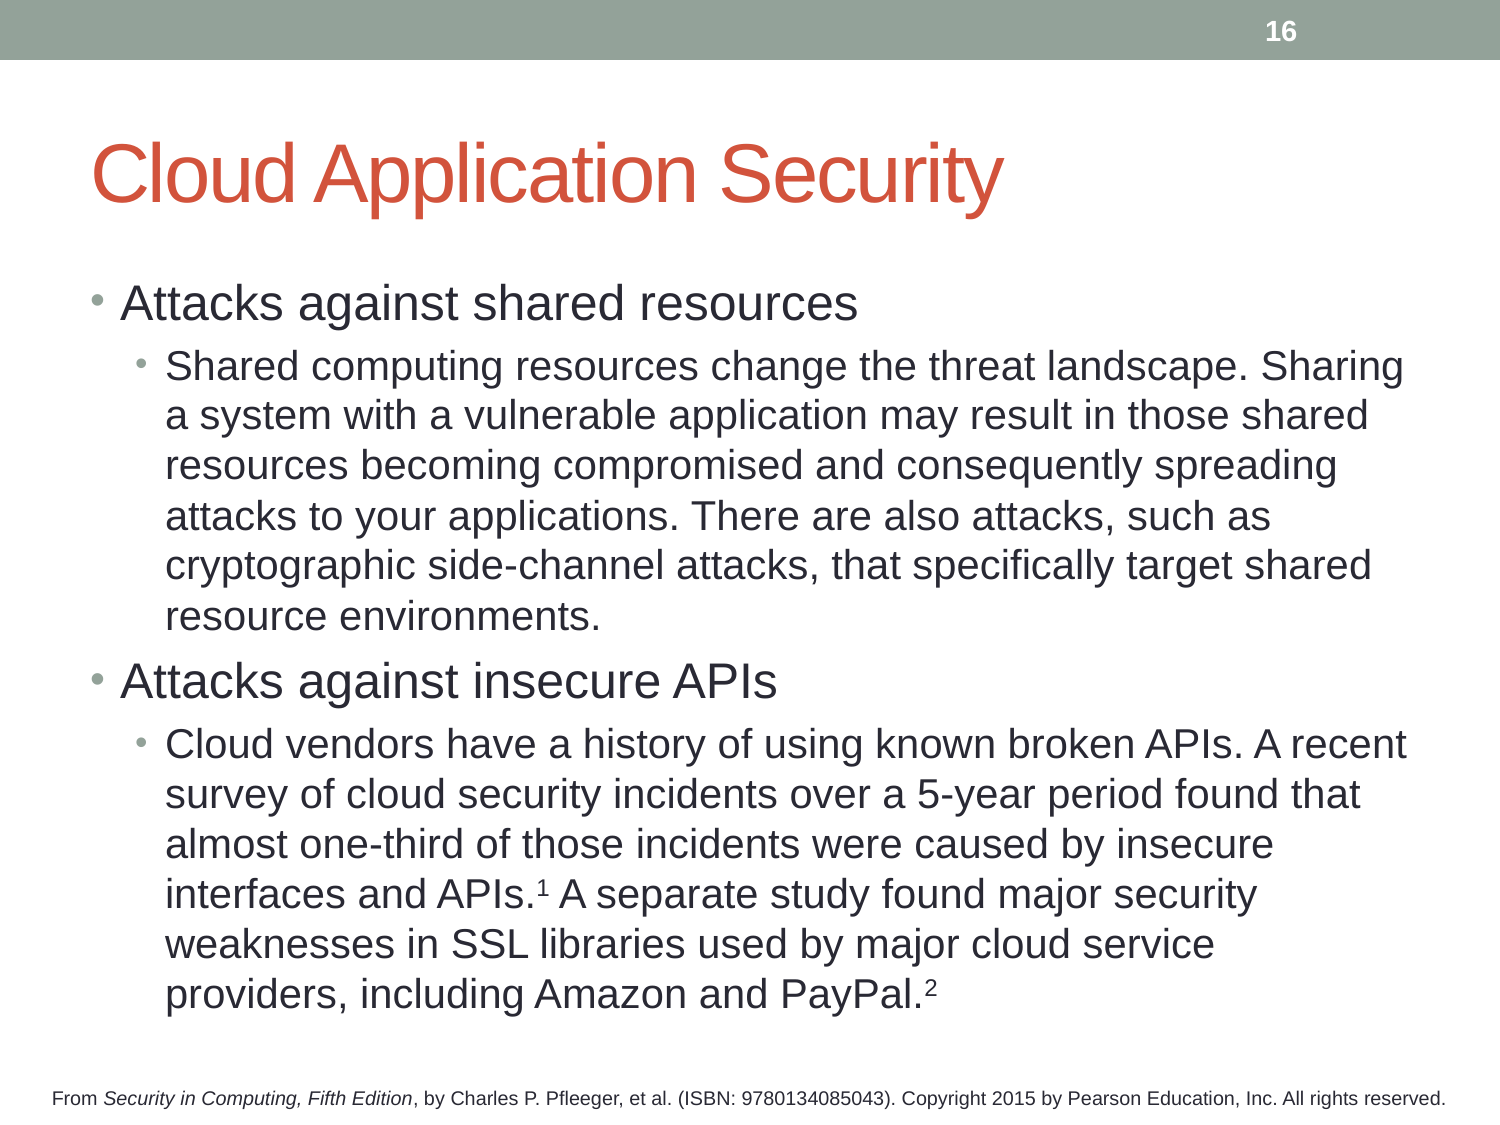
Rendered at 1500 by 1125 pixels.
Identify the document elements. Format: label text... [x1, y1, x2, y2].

list Attacks against shared resources Shared computing resources change the threat landscape. Sharing a system with a vulnerable application may result in those shared resources becoming compromised and consequently spreading attacks to your applications. There are also attacks, such as cryptographic side-channel attacks, that specifically target shared resource environments. Attacks against insecure APIs Cloud vendors have a history of using known broken APIs. A recent survey of cloud security incidents over a 5-year period found that almost one-third of those incidents were caused by insecure interfaces and APIs.1 A separate study found major security weaknesses in SSL libraries used by major cloud service providers, including Amazon and PayPal.2 [75, 262, 1425, 1063]
title Cloud Application Security [75, 87, 1425, 250]
slide_number 16 [1250, 3, 1425, 57]
